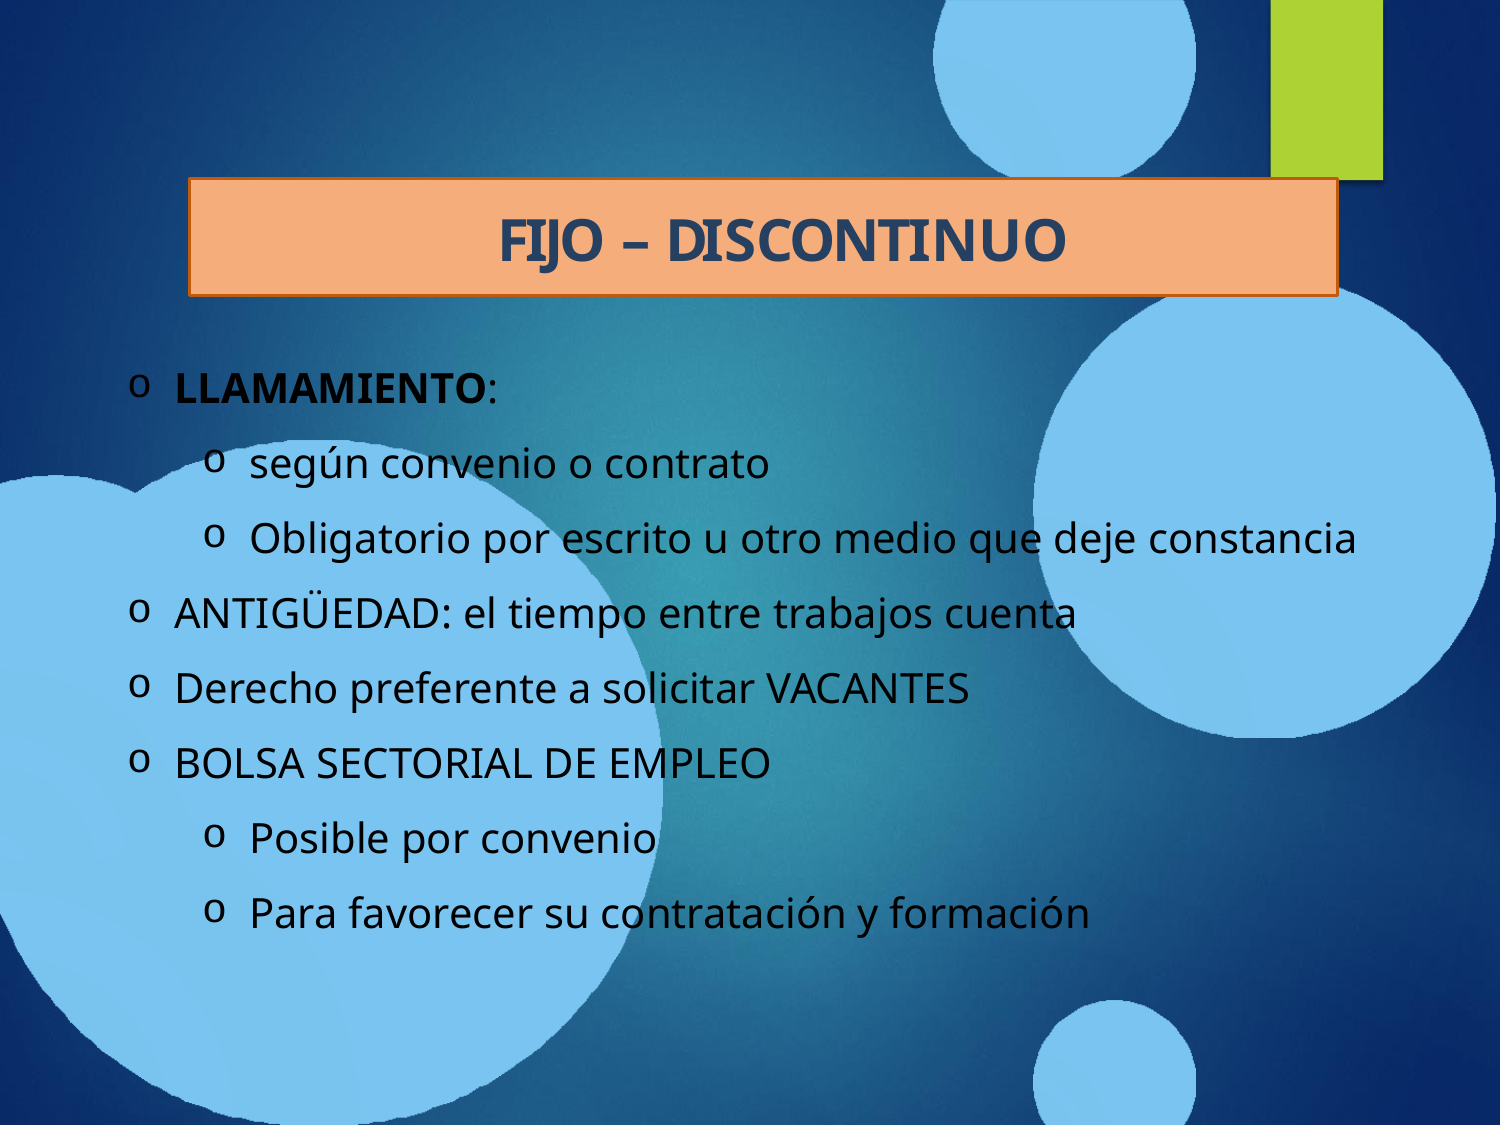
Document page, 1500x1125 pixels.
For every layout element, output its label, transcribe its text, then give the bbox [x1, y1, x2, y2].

text_box LLAMAMIENTO: según convenio o contrato Obligatorio por escrito u otro medio que deje constancia ANTIGÜEDAD: el tiempo entre trabajos cuenta Derecho preferente a solicitar VACANTES BOLSA SECTORIAL DE EMPLEO Posible por convenio Para favorecer su contratación y formación [125, 334, 1479, 1087]
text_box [187, 176, 1340, 298]
picture [0, 0, 1500, 1125]
title FIJO – DISCONTINUO [275, 307, 1290, 334]
